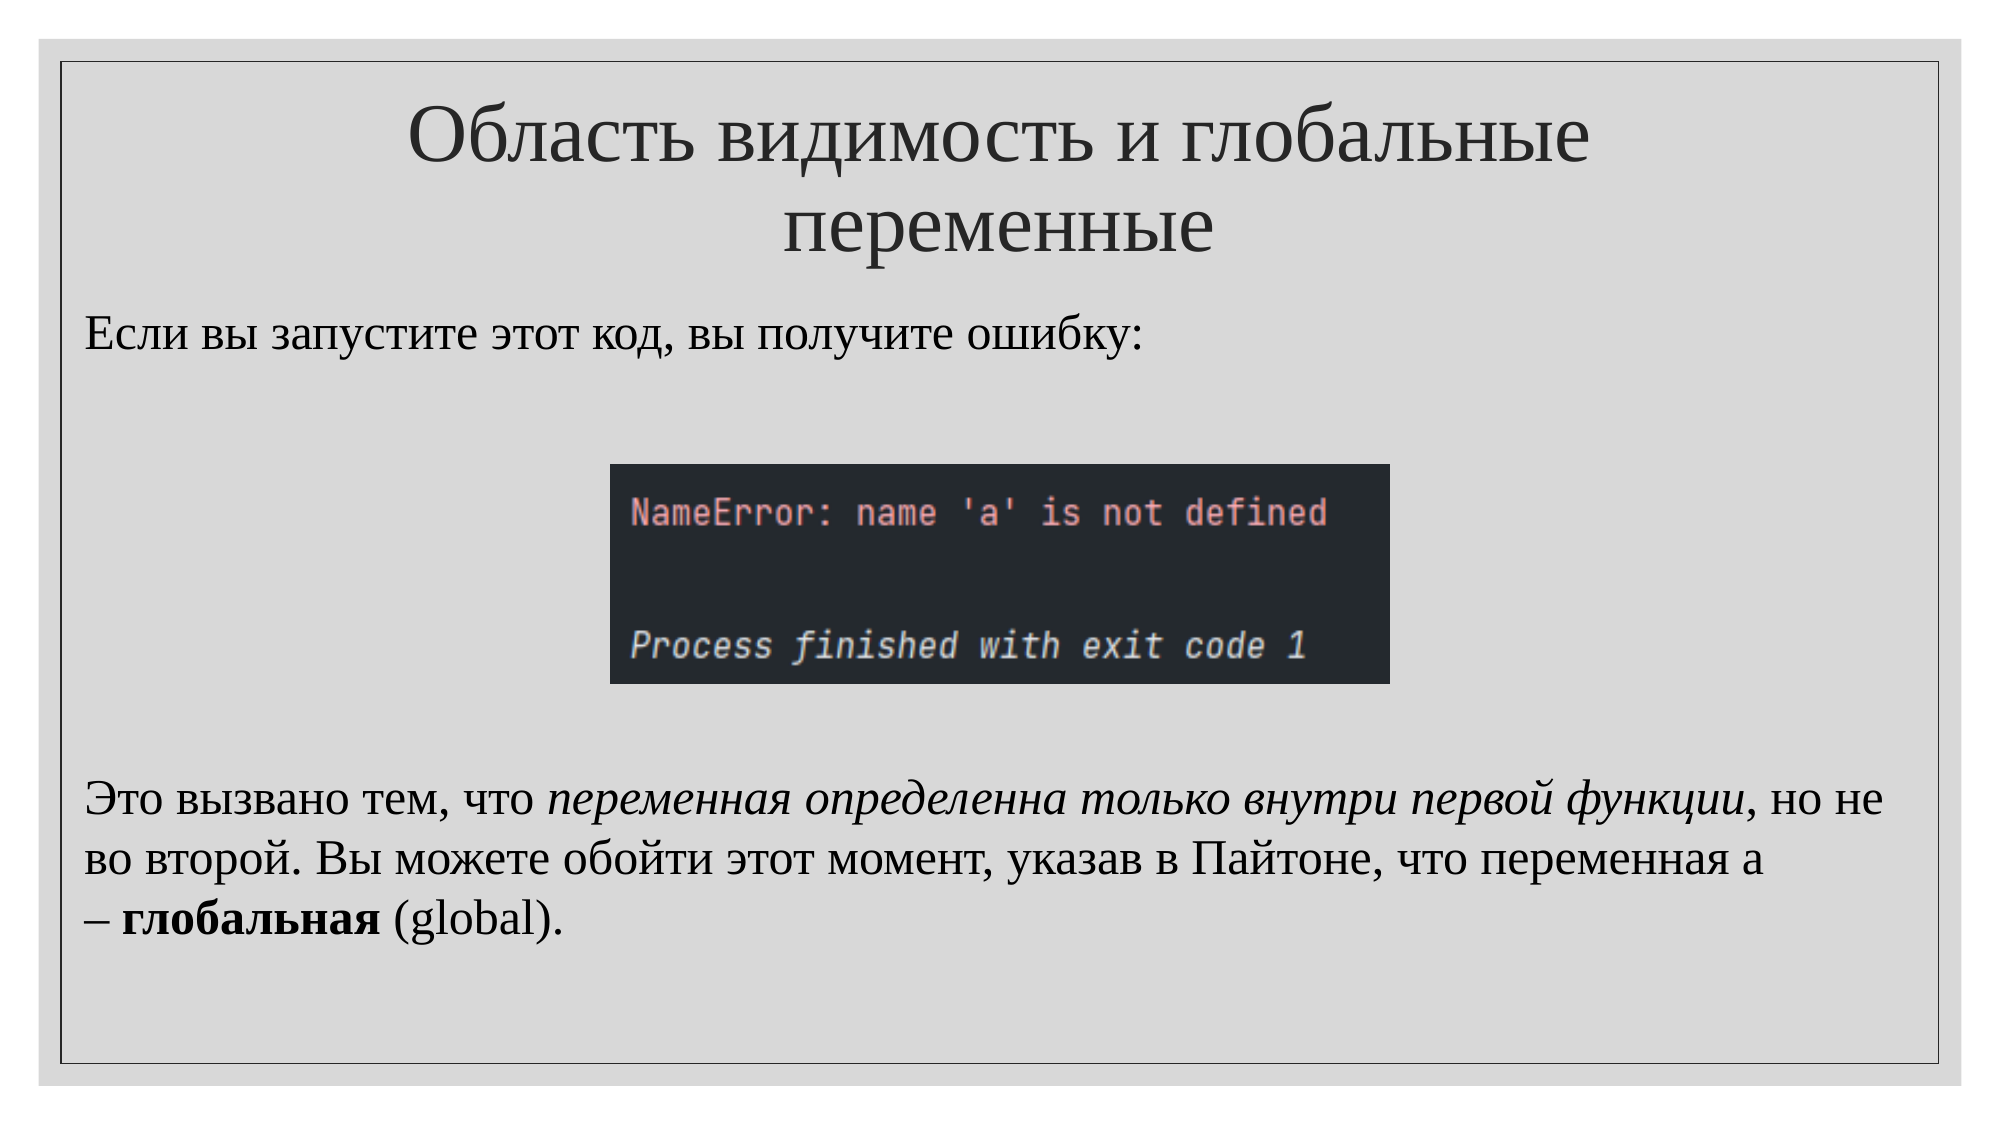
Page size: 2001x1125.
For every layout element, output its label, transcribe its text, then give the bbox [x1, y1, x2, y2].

text_box Если вы запустите этот код, вы получите ошибку: [69, 291, 1931, 367]
picture [610, 464, 1390, 684]
text_box Это вызвано тем, что переменная определенна только внутри первой функции, но не во второй. Вы можете обойти этот момент, указав в Пайтоне, что переменная а – глобальная (global). [69, 757, 1931, 953]
title Область видимость и глобальные переменные [174, 66, 1825, 291]
